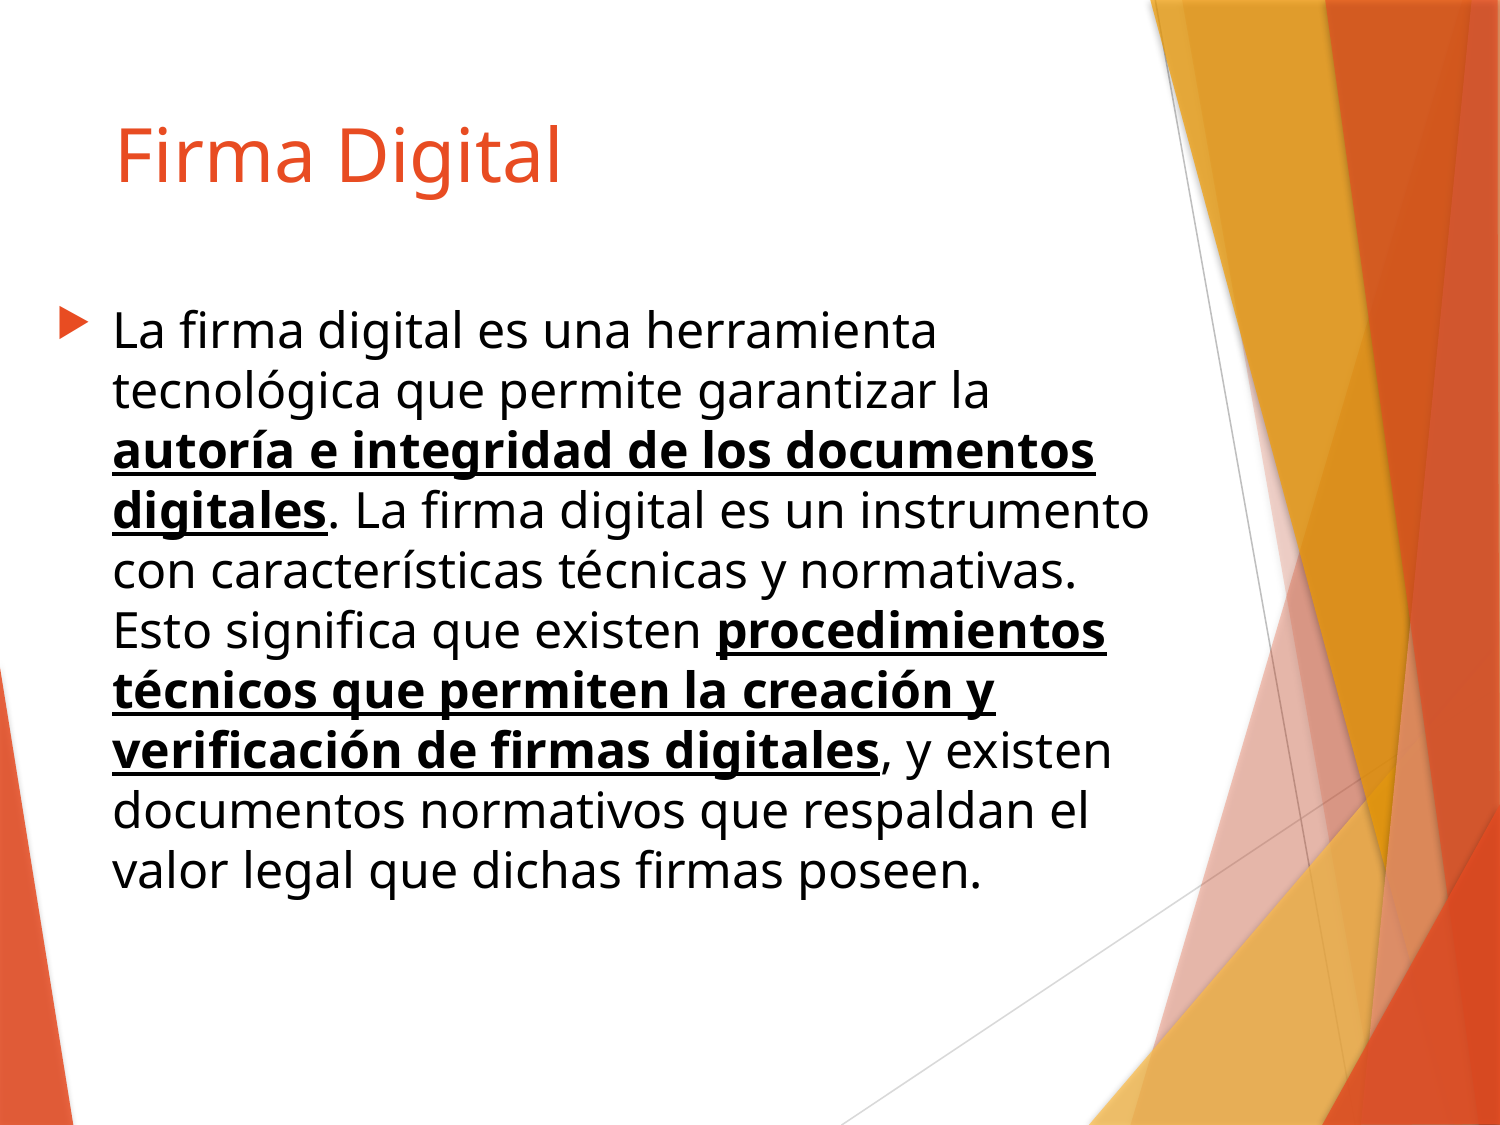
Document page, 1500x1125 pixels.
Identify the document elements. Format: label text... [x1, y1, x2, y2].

title Firma Digital [99, 99, 1142, 290]
list La firma digital es una herramienta tecnológica que permite garantizar la autoría e integridad de los documentos digitales. La firma digital es un instrumento con características técnicas y normativas. Esto significa que existen procedimientos técnicos que permiten la creación y verificación de firmas digitales, y existen documentos normativos que respaldan el valor legal que dichas firmas poseen. [40, 290, 1199, 976]
